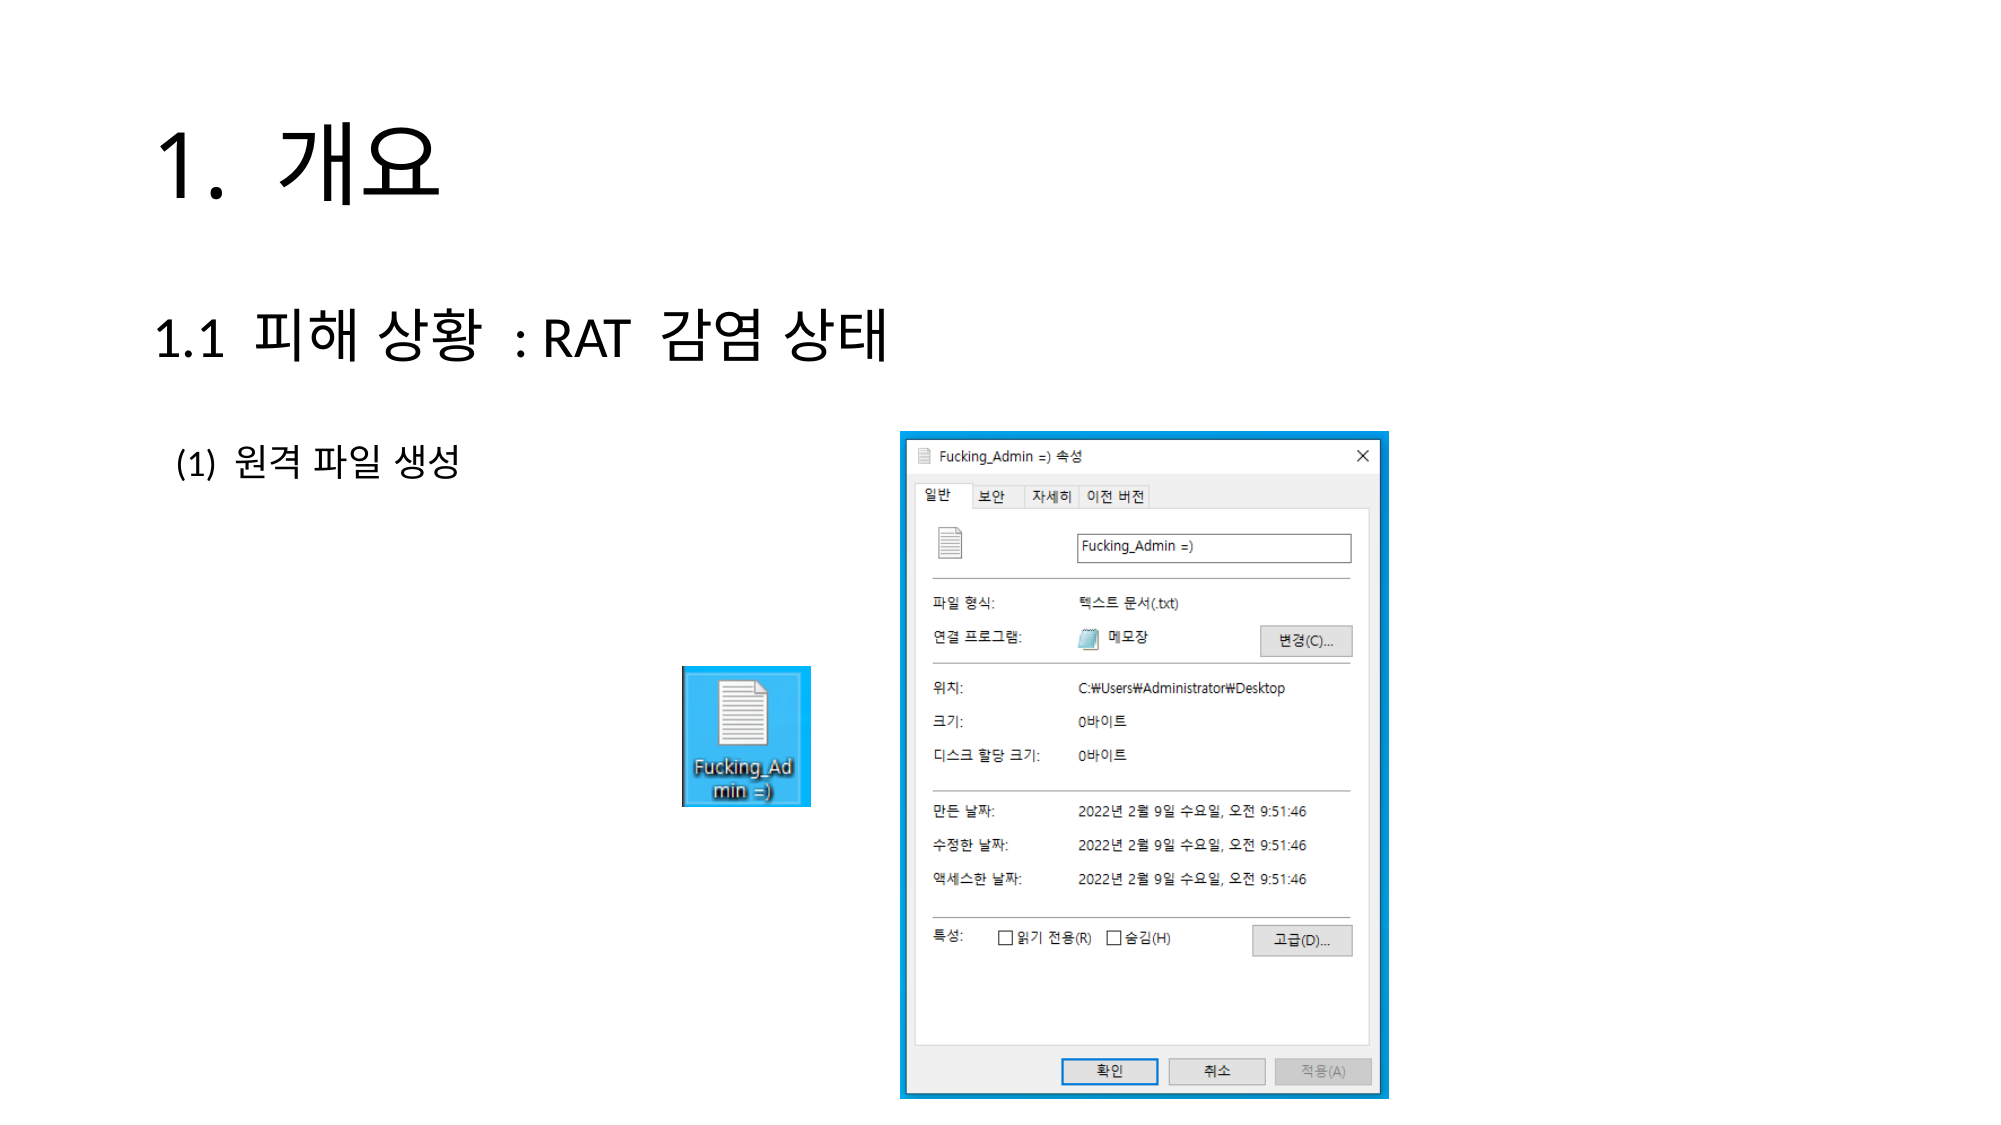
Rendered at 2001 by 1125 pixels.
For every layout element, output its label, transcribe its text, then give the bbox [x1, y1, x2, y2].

picture [907, 440, 1380, 1093]
picture [682, 666, 801, 807]
list 1.1 피해 상황 : RAT 감염 상태 [137, 299, 1200, 1014]
title 1. 개요 [137, 59, 1863, 278]
text_box (1) 원격 파일 생성 [160, 431, 478, 491]
